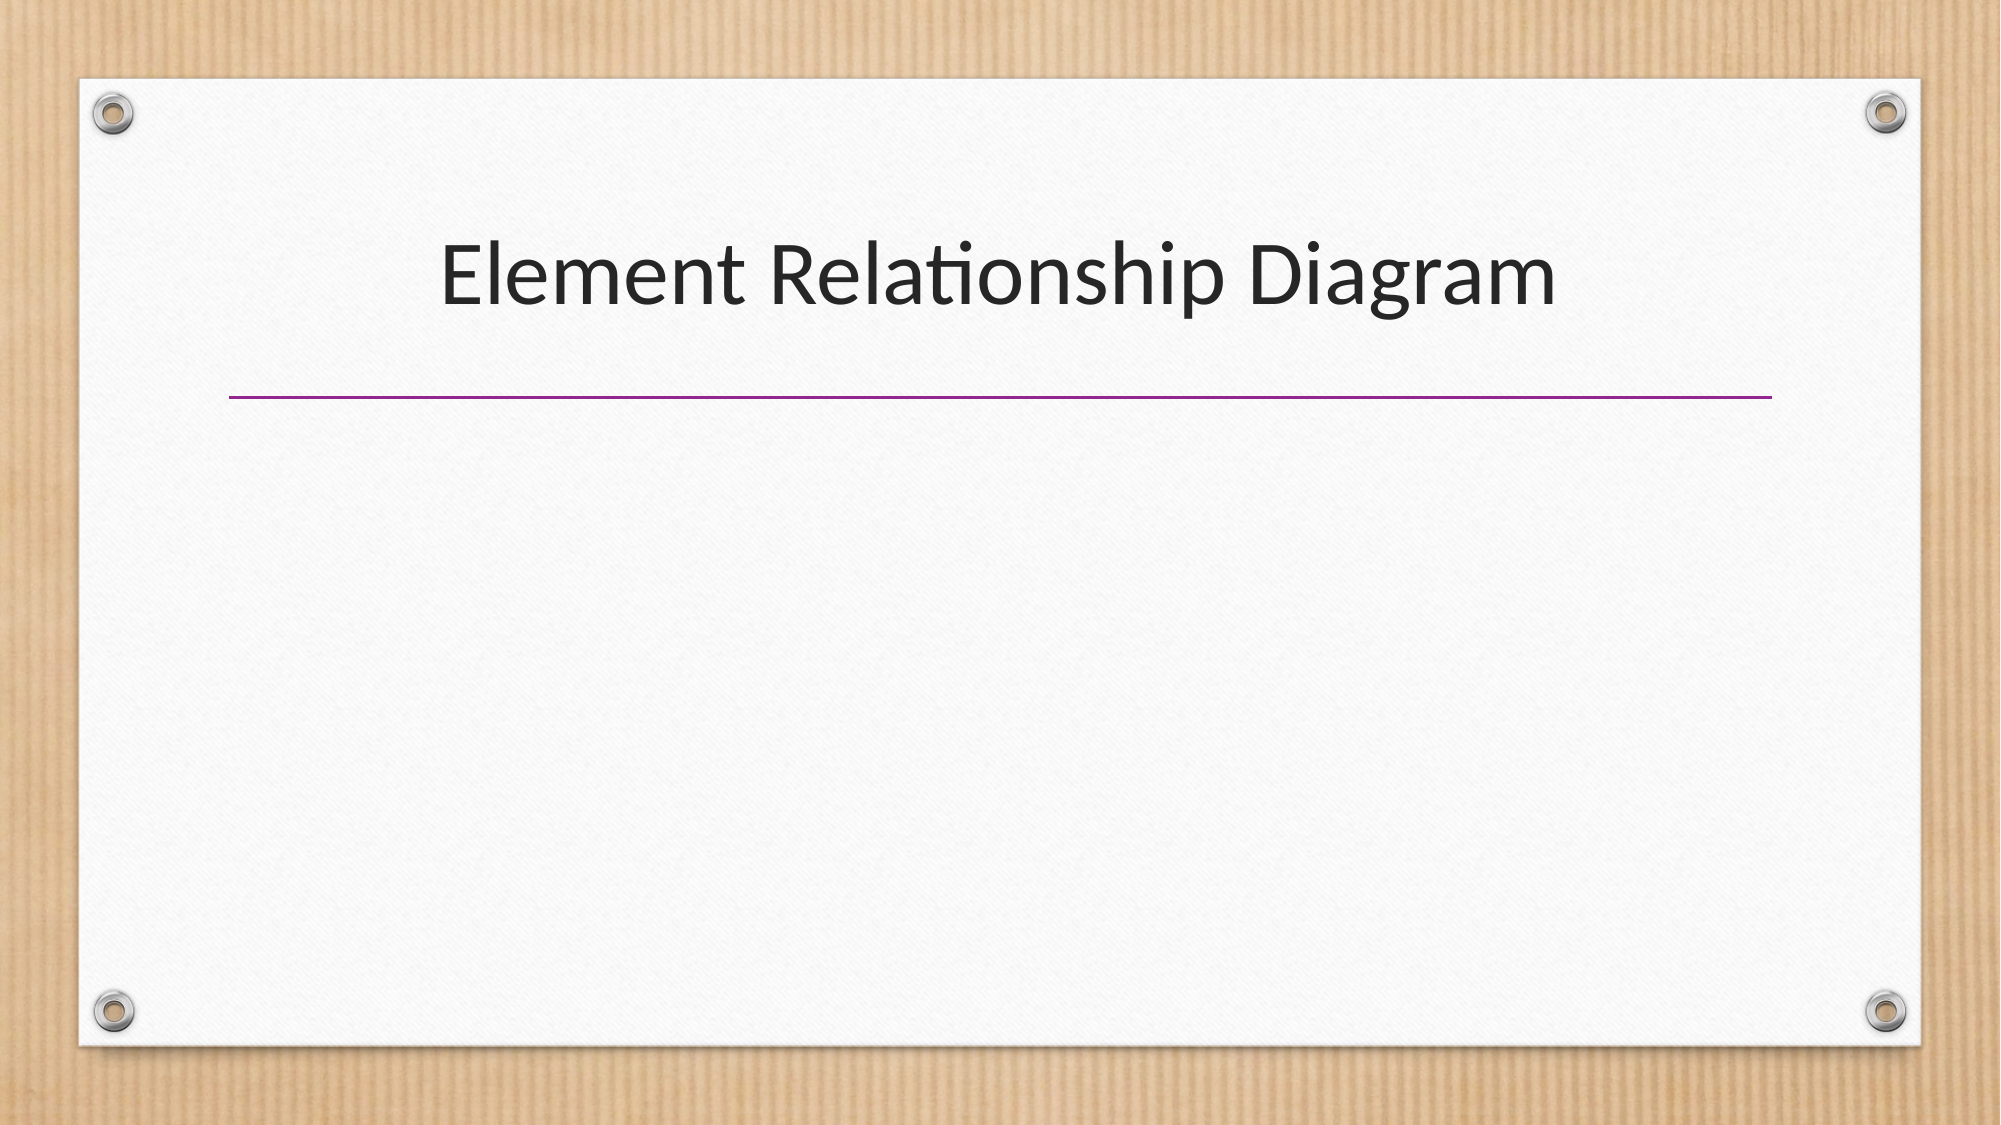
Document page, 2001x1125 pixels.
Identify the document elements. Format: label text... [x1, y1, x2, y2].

title Element Relationship Diagram [212, 161, 1788, 375]
picture [0, 0, 2001, 1125]
